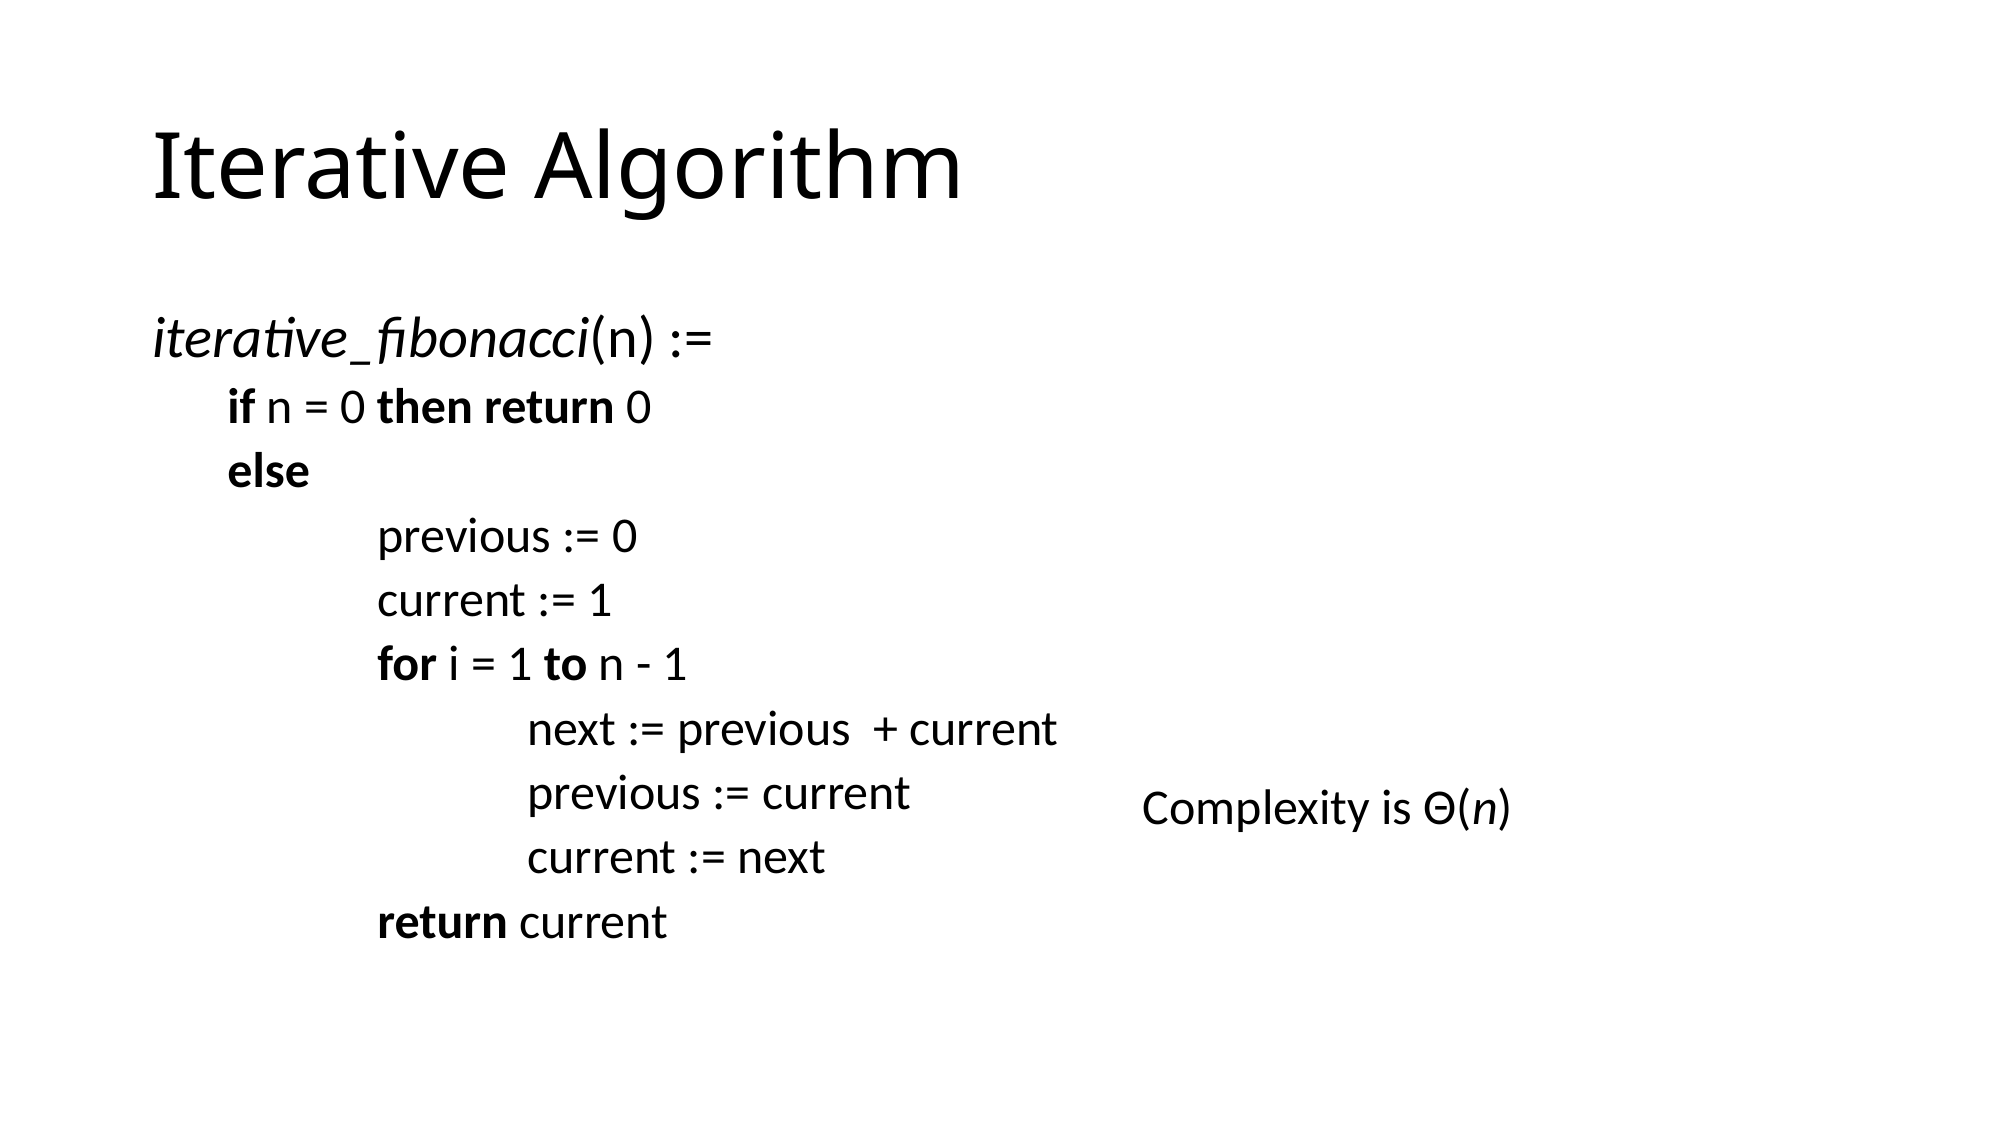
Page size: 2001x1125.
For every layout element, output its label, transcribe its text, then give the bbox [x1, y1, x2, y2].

text_box Complexity is Θ(n) [1128, 766, 1529, 842]
list iterative_fibonacci(n) := if n = 0 then return 0 else previous := 0 current := 1 for i = 1 to n - 1 next := previous + current previous := current current := next return current [137, 299, 1863, 1014]
title Iterative Algorithm [137, 59, 1863, 278]
